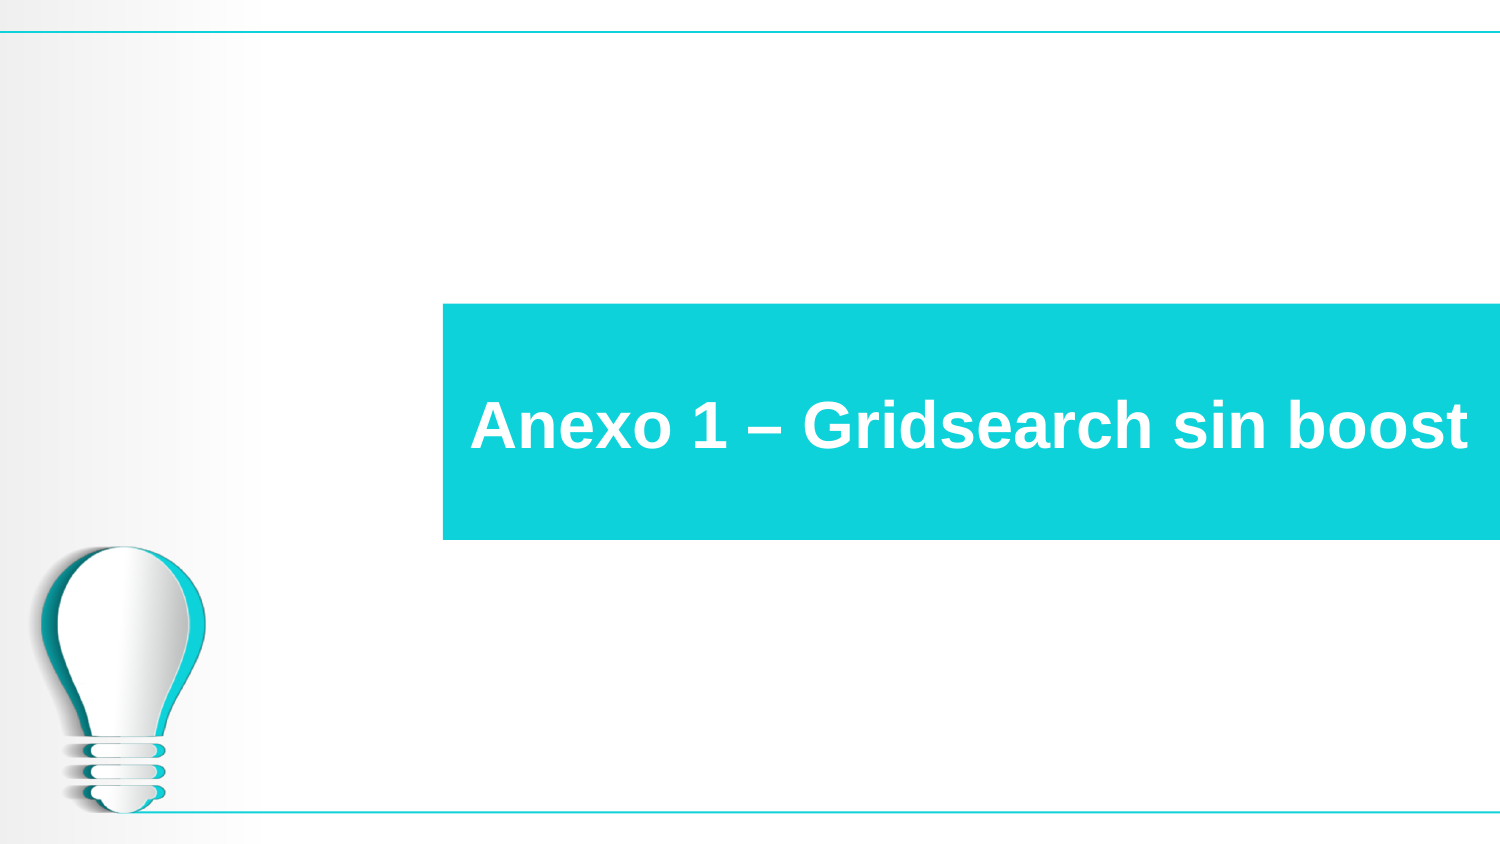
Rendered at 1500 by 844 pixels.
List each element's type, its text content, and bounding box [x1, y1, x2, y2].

picture [27, 546, 206, 813]
title Anexo 1 – Gridsearch sin boost [454, 410, 1495, 434]
